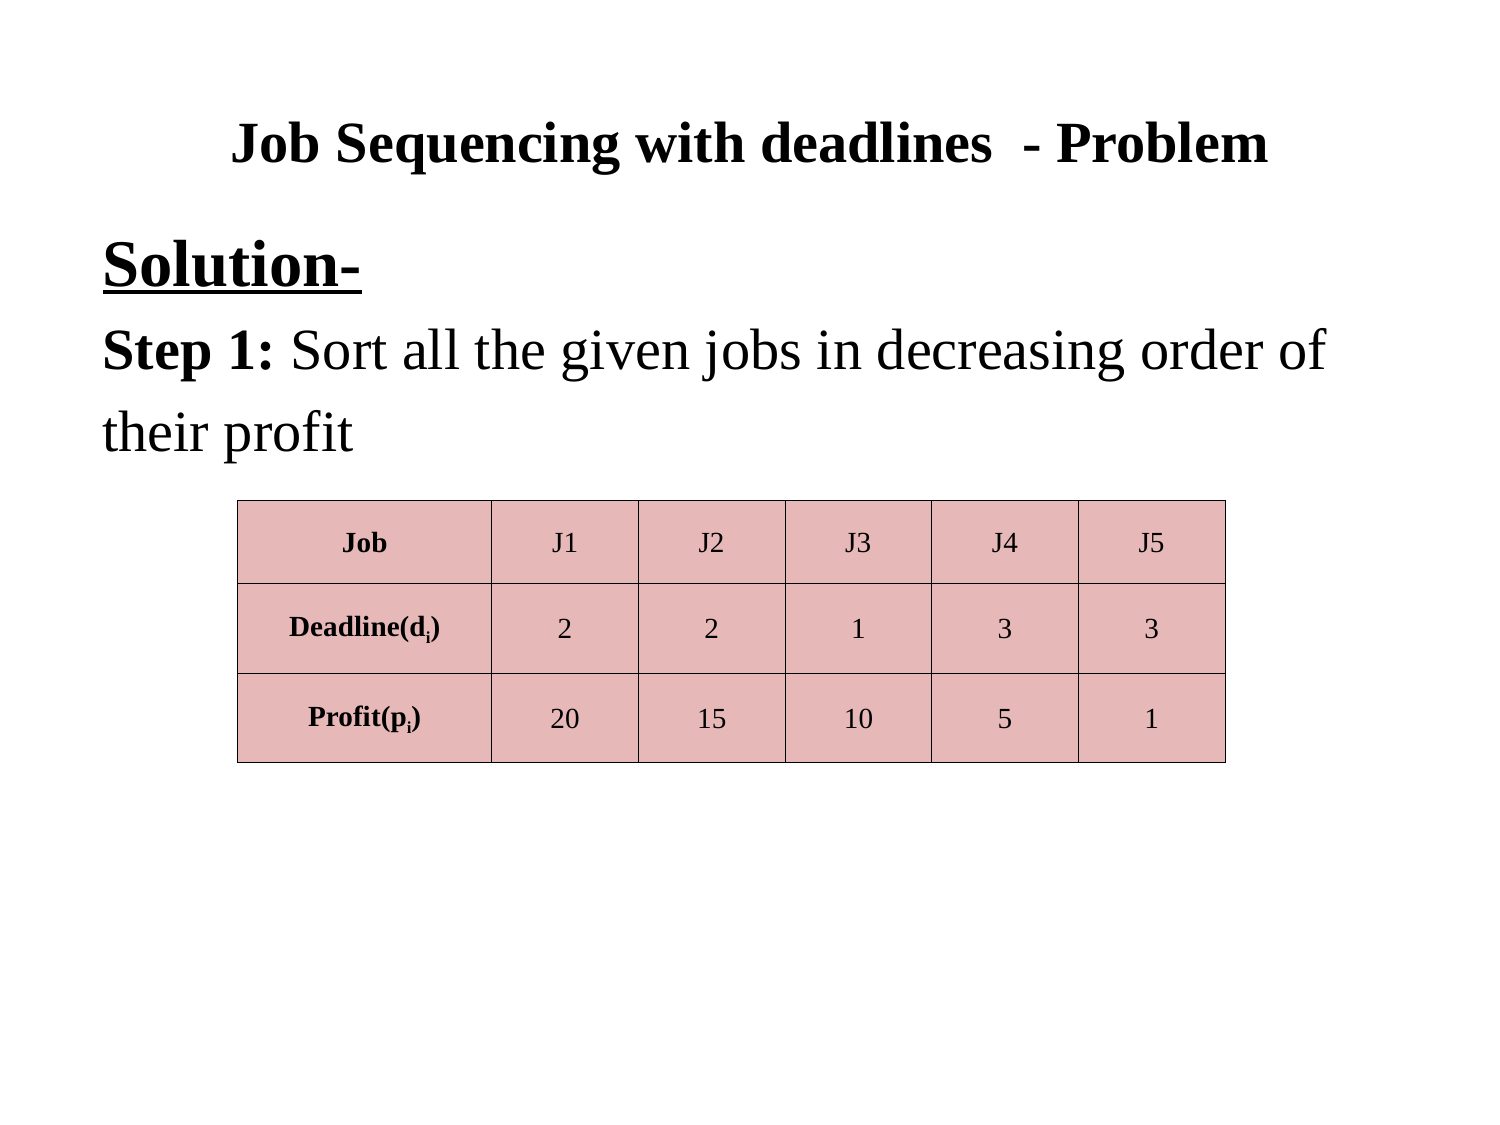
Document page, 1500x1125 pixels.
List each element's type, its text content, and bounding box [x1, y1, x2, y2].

table_cell 2 [492, 584, 638, 673]
table_header J2 [639, 501, 785, 583]
table_cell 10 [786, 674, 931, 762]
title Job Sequencing with deadlines - Problem [75, 45, 1425, 233]
table_header J4 [932, 501, 1078, 583]
table_header Job [238, 501, 491, 583]
table_cell 2 [639, 584, 785, 673]
table_cell 20 [492, 674, 638, 762]
table_cell 1 [786, 584, 931, 673]
table_cell 15 [639, 674, 785, 762]
table_header J3 [786, 501, 931, 583]
table_cell 3 [932, 584, 1078, 673]
table_cell 3 [1079, 584, 1225, 673]
table_header J5 [1079, 501, 1225, 583]
table_header J1 [492, 501, 638, 583]
table_cell 1 [1079, 674, 1225, 762]
table_cell Profit(pi) [238, 674, 491, 762]
list Solution- Step 1: Sort all the given jobs in decreasing order of their profit [87, 212, 1438, 500]
table_cell 5 [932, 674, 1078, 762]
table_cell Deadline(di) [238, 584, 491, 673]
